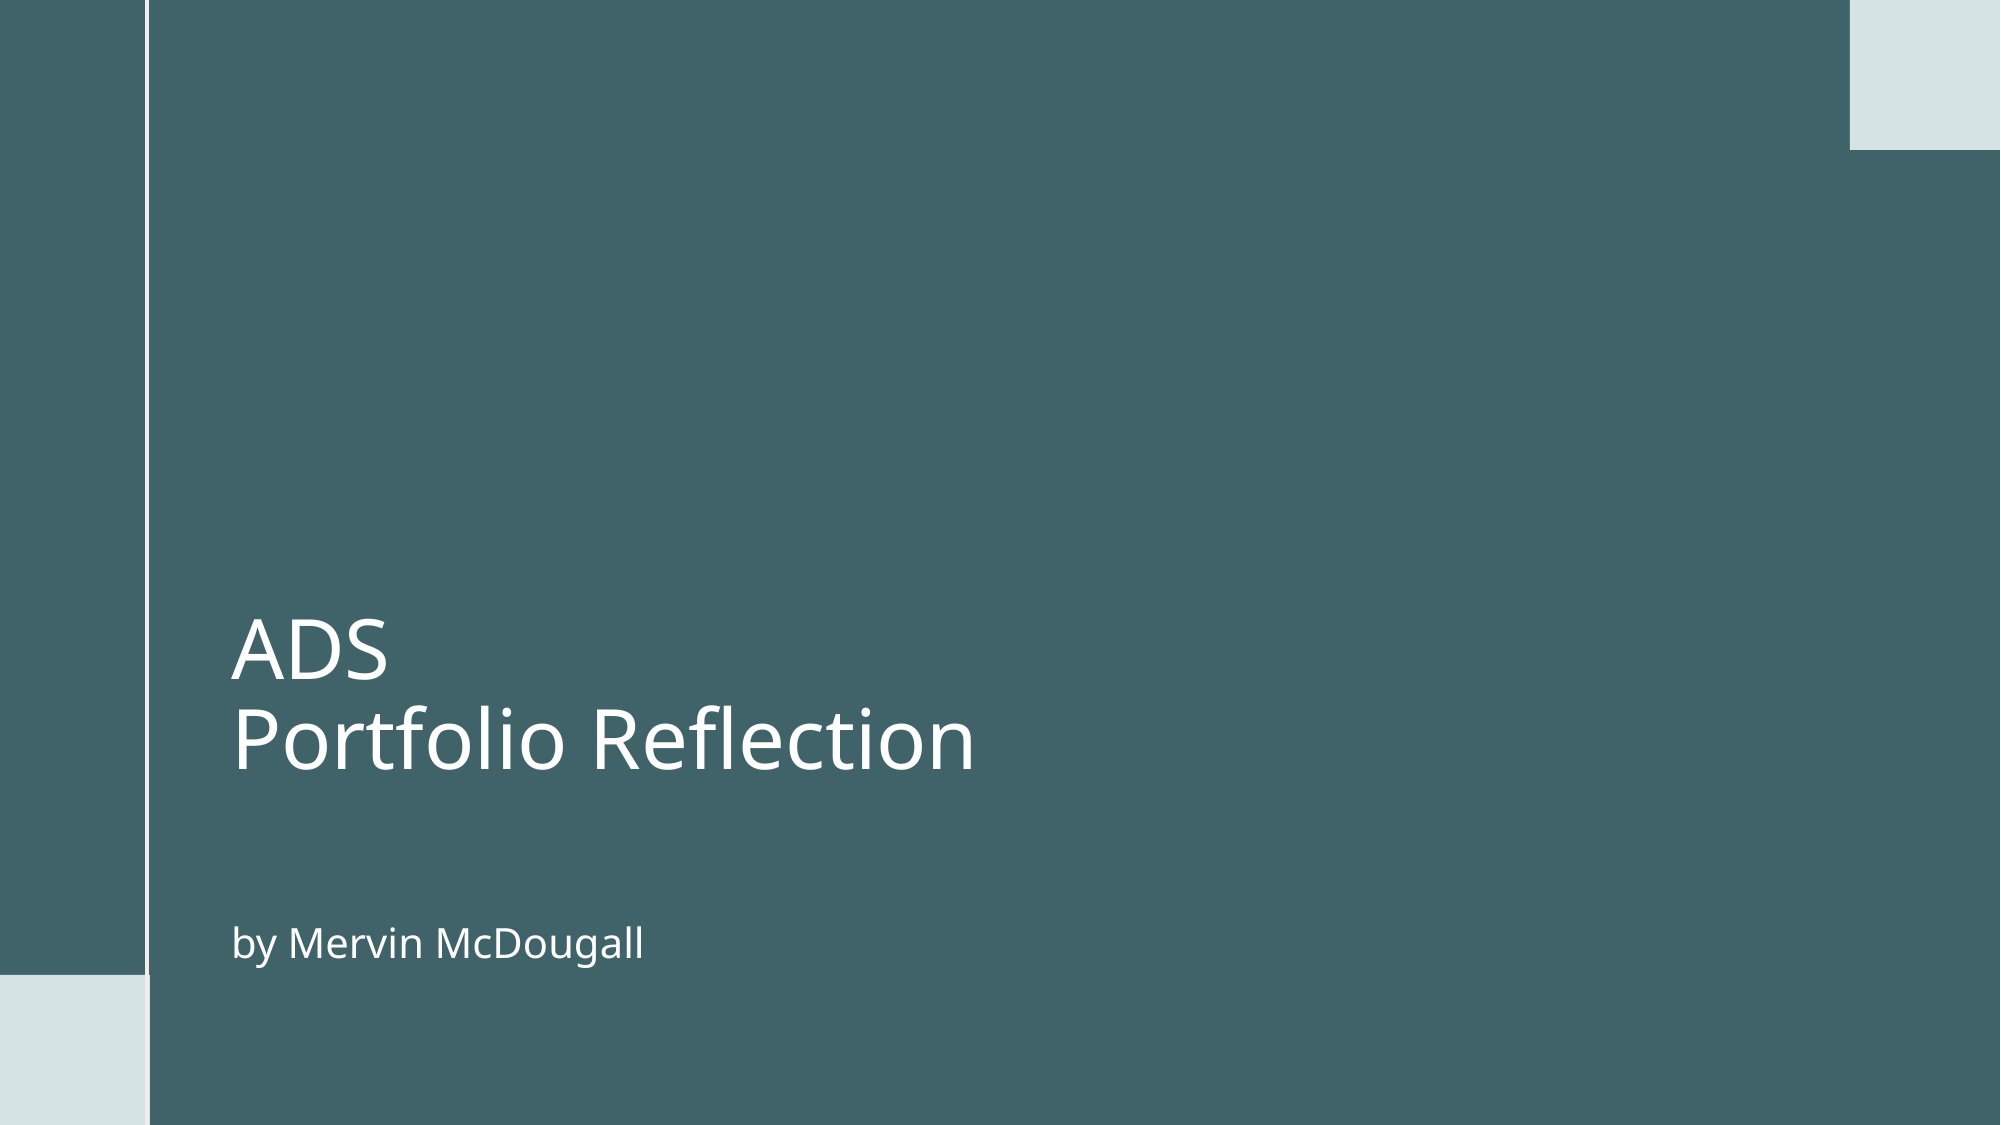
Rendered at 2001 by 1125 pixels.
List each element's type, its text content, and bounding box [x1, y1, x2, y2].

title ADS Portfolio Reflection by Mervin McDougall [216, 113, 1067, 975]
